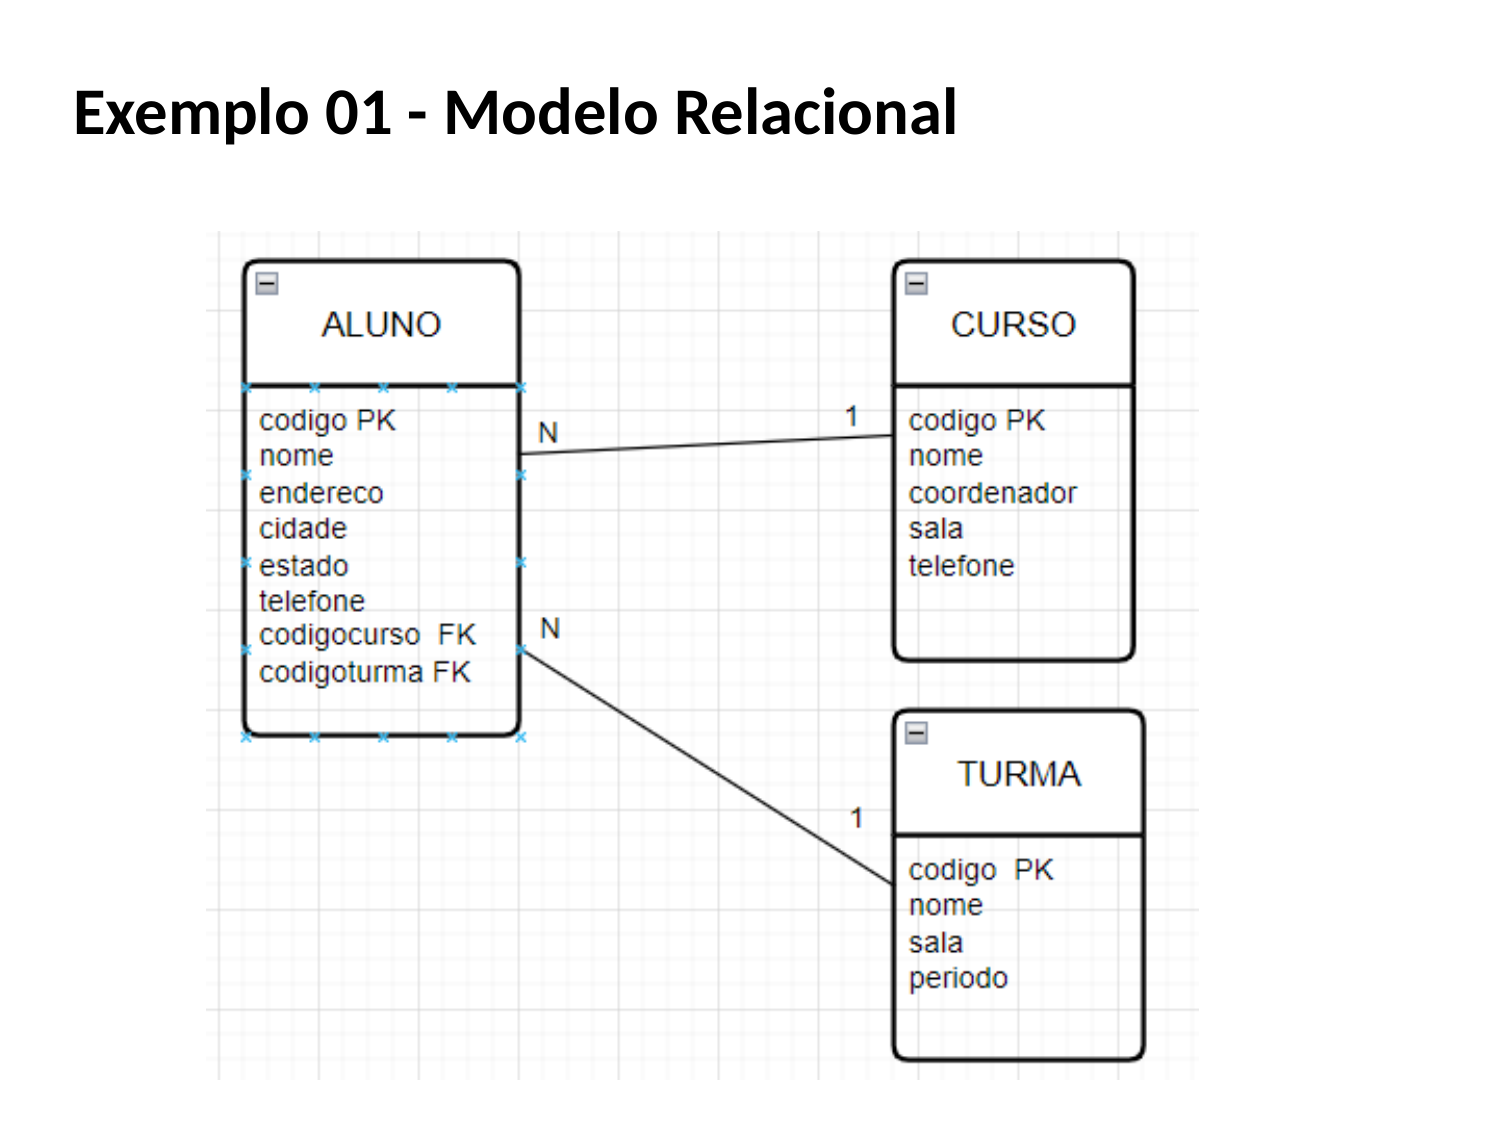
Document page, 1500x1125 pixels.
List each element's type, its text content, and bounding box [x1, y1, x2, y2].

list Exemplo 01 - Modelo Relacional [58, 60, 1442, 803]
picture [206, 231, 1200, 1081]
